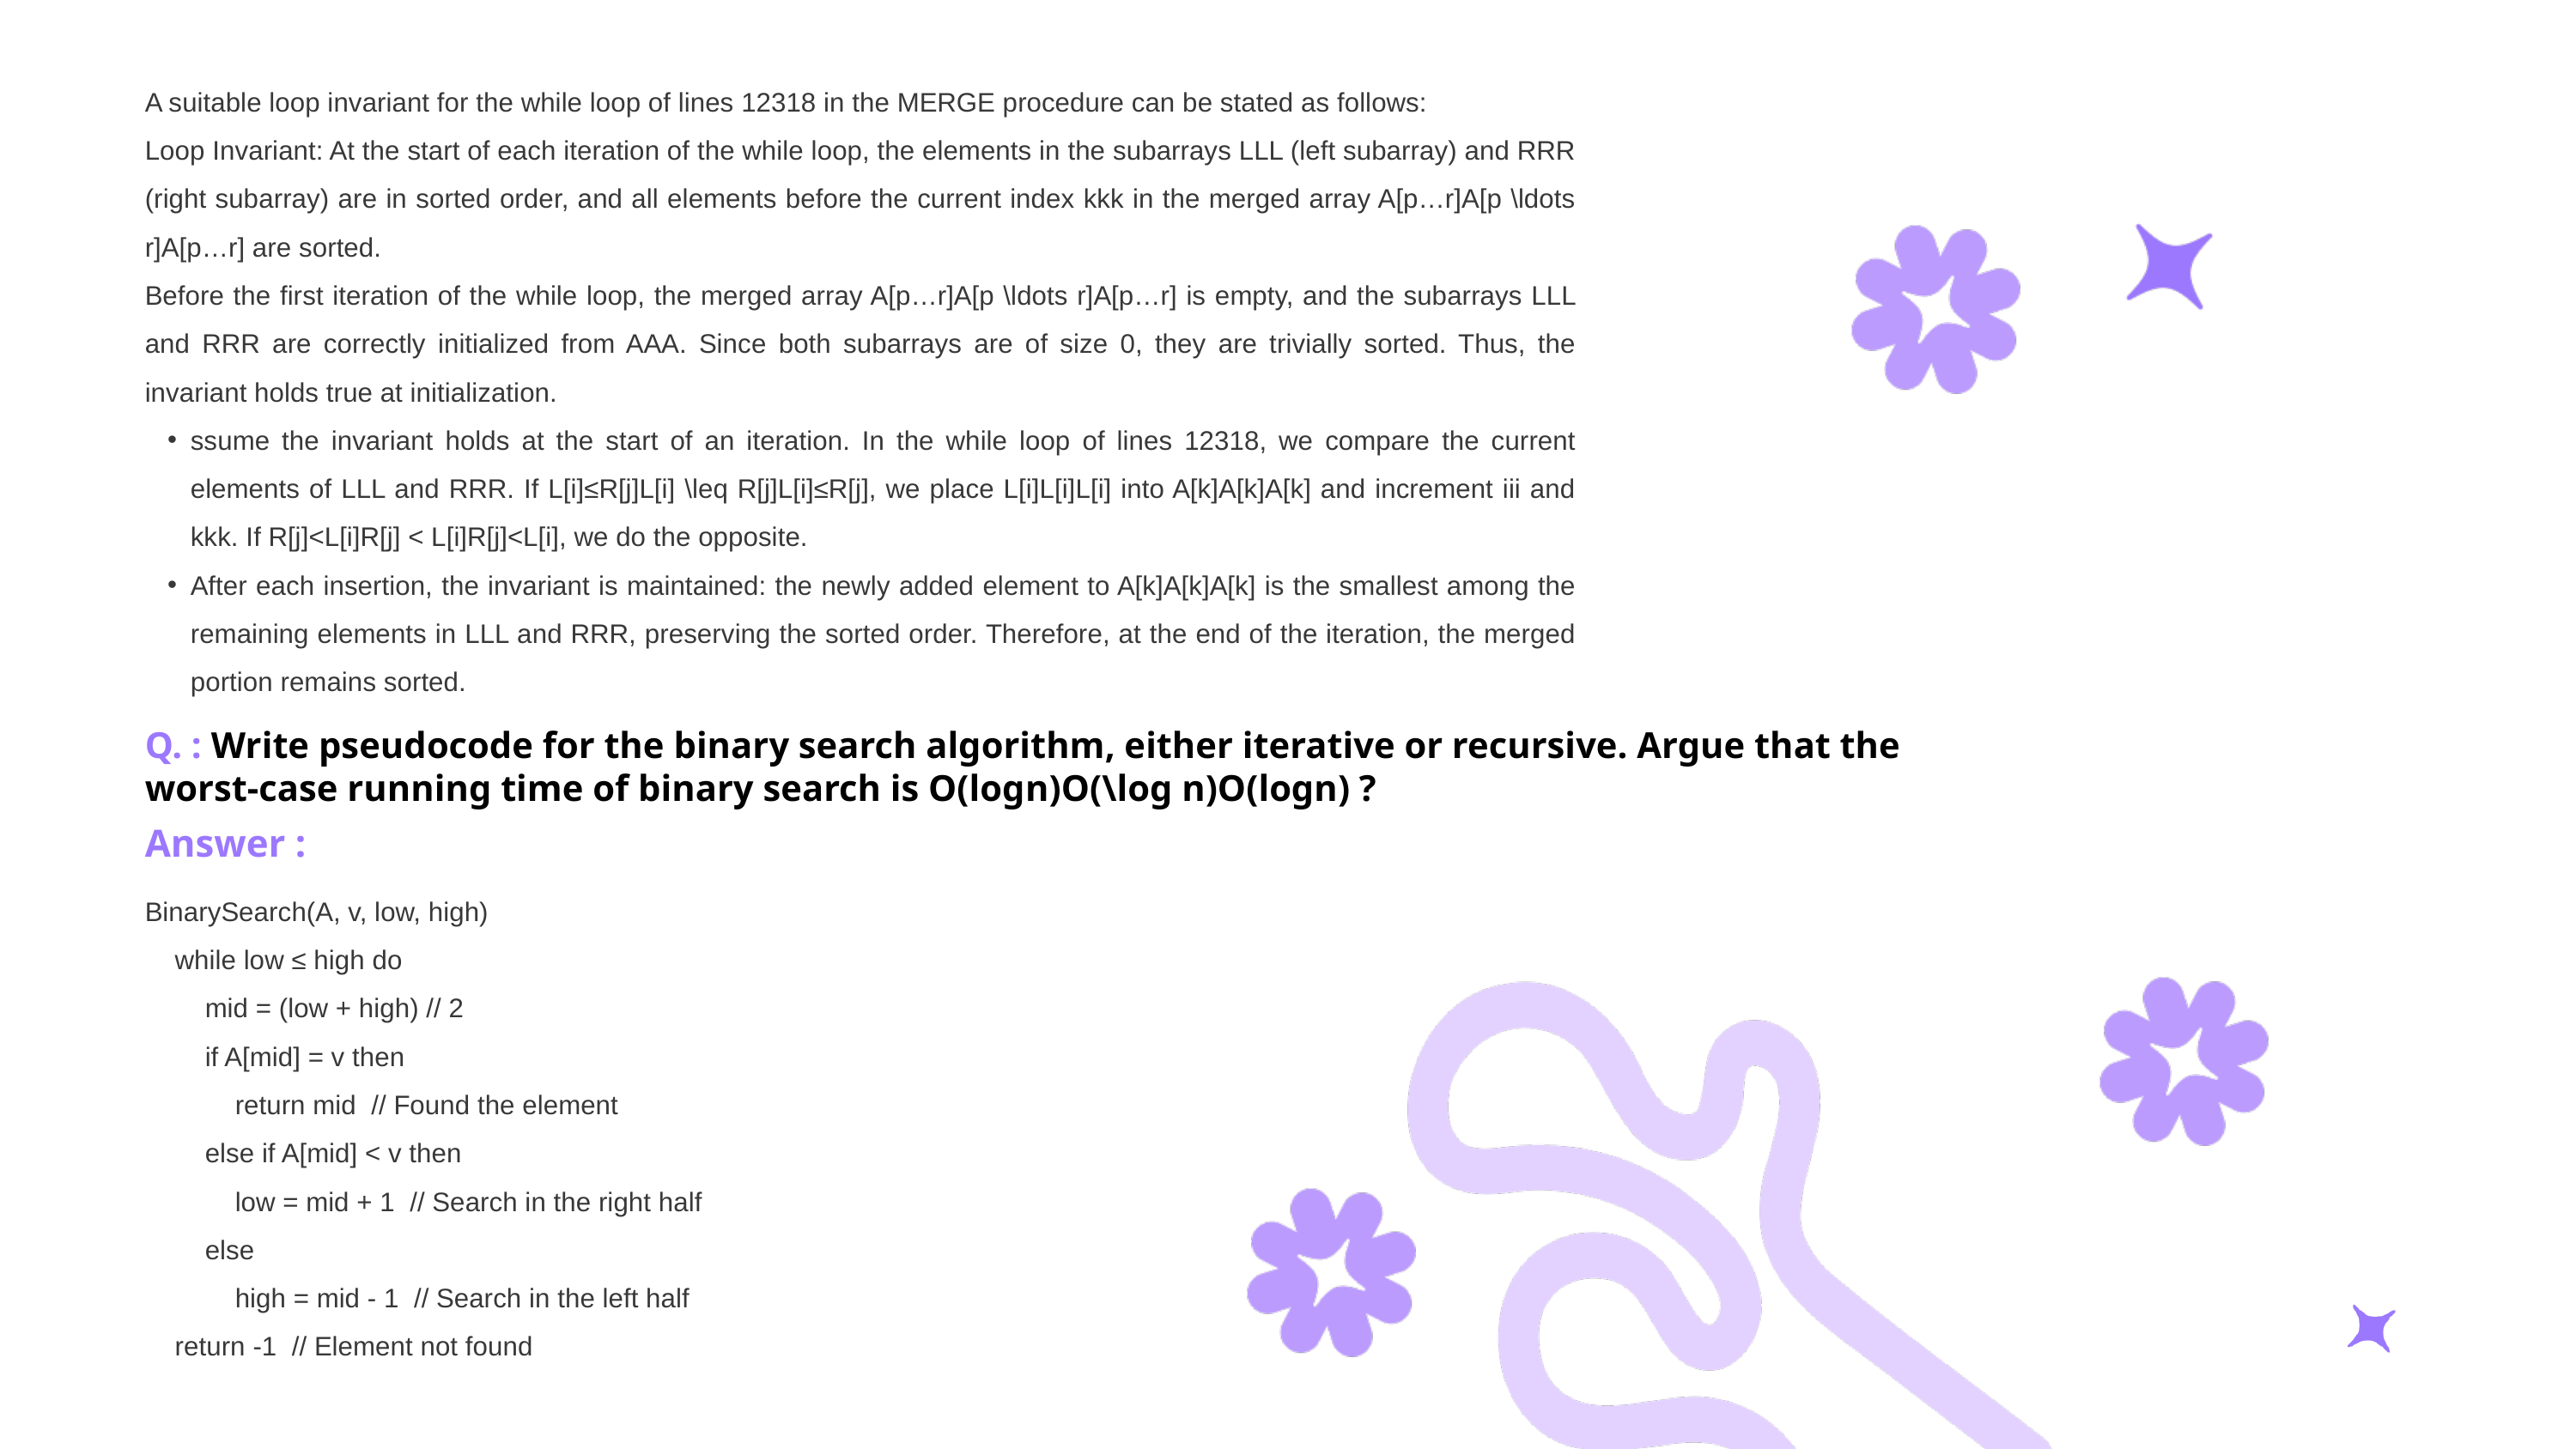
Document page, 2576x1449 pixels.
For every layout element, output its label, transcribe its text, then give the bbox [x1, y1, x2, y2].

text_box [1819, 192, 2054, 427]
text_box [2067, 944, 2302, 1180]
text_box A suitable loop invariant for the while loop of lines 12318 in the MERGE procedure can be stated as follows: Loop Invariant: At the start of each iteration of the while loop, the elements in the subarrays LLL (left subarray) and RRR (right subarray) are in sorted order, and all elements before the current index kkk in the merged array A[p…r]A[p \ldots r]A[p…r] are sorted. Before the first iteration of the while loop, the merged array A[p…r]A[p \ldots r]A[p…r] is empty, and the subarrays LLL and RRR are correctly initialized from AAA. Since both subarrays are of size 0, they are trivially sorted. Thus, the invariant holds true at initialization. ssume the invariant holds at the start of an iteration. In the while loop of lines 12318, we compare the current elements of LLL and RRR. If L[i]≤R[j]L[i] \leq R[j]L[i]≤R[j], we place L[i]L[i]L[i] into A[k]A[k]A[k] and increment iii and kkk. If R[j]<L[i]R[j] < L[i]R[j]<L[i], we do the opposite. After each insertion, the invariant is maintained: the newly added element to A[k]A[k]A[k] is the smallest among the remaining elements in LLL and RRR, preserving the sorted order. Therefore, at the end of the iteration, the merged portion remains sorted. [144, 69, 1578, 746]
text_box Q. : Write pseudocode for the binary search algorithm, either iterative or recursive. Argue that the worst-case running time of binary search is O(log⁡n)O(\log n)O(logn) ? [144, 723, 2002, 809]
text_box [2095, 192, 2245, 342]
text_box [2330, 1287, 2413, 1370]
text_box BinarySearch(A, v, low, high) while low ≤ high do mid = (low + high) // 2 if A[mid] = v then return mid // Found the element else if A[mid] < v then low = mid + 1 // Search in the right half else high = mid - 1 // Search in the left half return -1 // Element not found [144, 878, 1578, 1410]
text_box [1323, 846, 2128, 1449]
text_box Answer : [144, 819, 520, 865]
